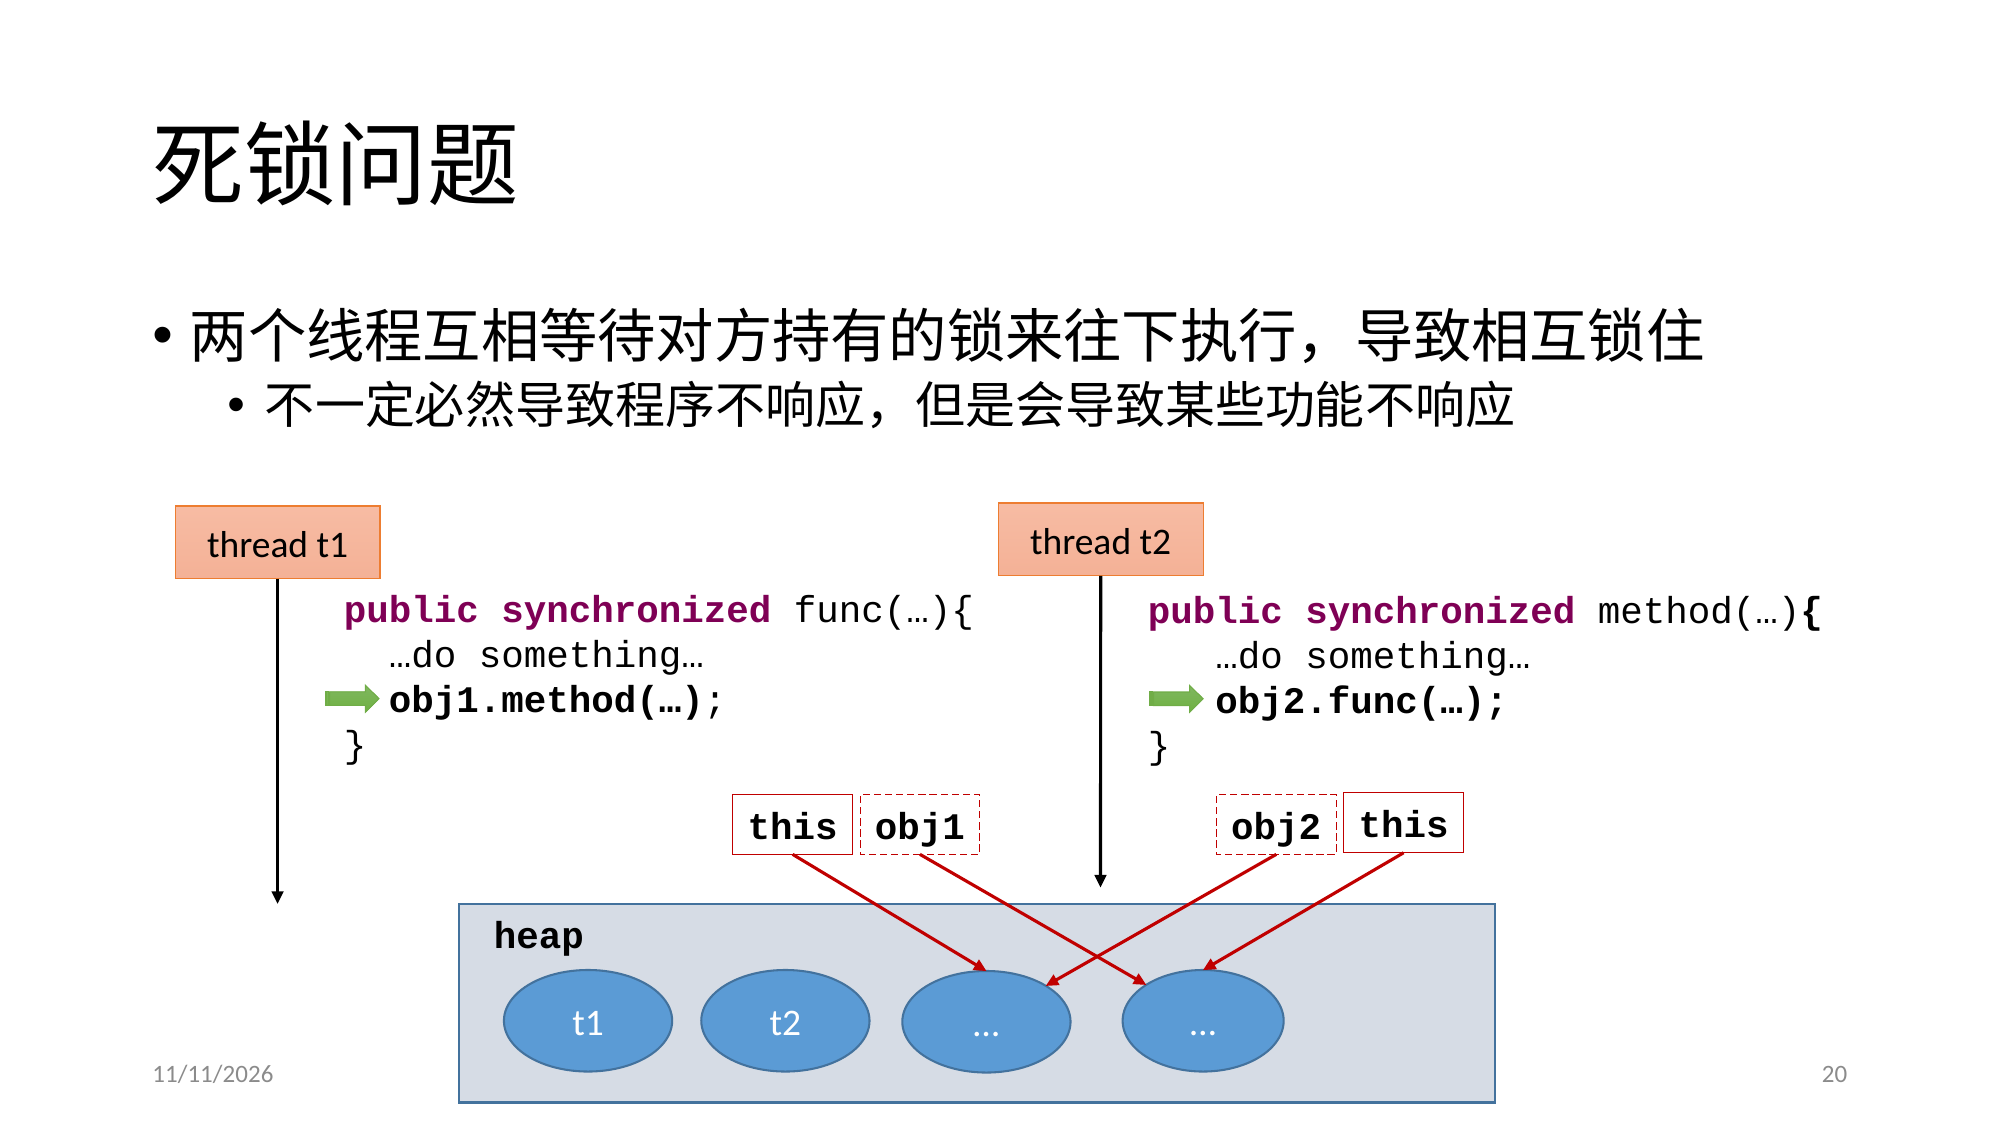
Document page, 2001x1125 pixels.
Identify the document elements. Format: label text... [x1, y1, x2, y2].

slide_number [137, 1042, 588, 1103]
text_box [458, 903, 1496, 1104]
text_box … [901, 985, 1072, 1074]
text_box [325, 683, 380, 714]
title 死锁问题 [137, 59, 1863, 278]
text_box [1149, 684, 1204, 714]
text_box … [1121, 986, 1285, 1073]
text_box public synchronized func(…){ …do something… obj1.method(…); } [329, 577, 1075, 773]
text_box t2 [700, 968, 871, 1073]
text_box this [732, 794, 853, 855]
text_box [1045, 855, 1277, 986]
text_box thread t2 [998, 502, 1204, 576]
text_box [1203, 853, 1404, 971]
text_box t1 [502, 968, 674, 1073]
text_box obj1 [860, 794, 980, 855]
slide_number 20 [1412, 1042, 1863, 1103]
text_box this [1343, 792, 1464, 853]
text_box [919, 855, 1045, 985]
list 两个线程互相等待对方持有的锁来往下执行，导致相互锁住 不一定必然导致程序不响应，但是会导致某些功能不响应 [137, 299, 1863, 524]
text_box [792, 855, 919, 972]
text_box thread t1 [175, 505, 381, 579]
text_box public synchronized method(…){ …do something… obj2.func(…); } [1133, 578, 1894, 774]
text_box heap [479, 903, 599, 964]
text_box obj2 [1216, 794, 1337, 853]
